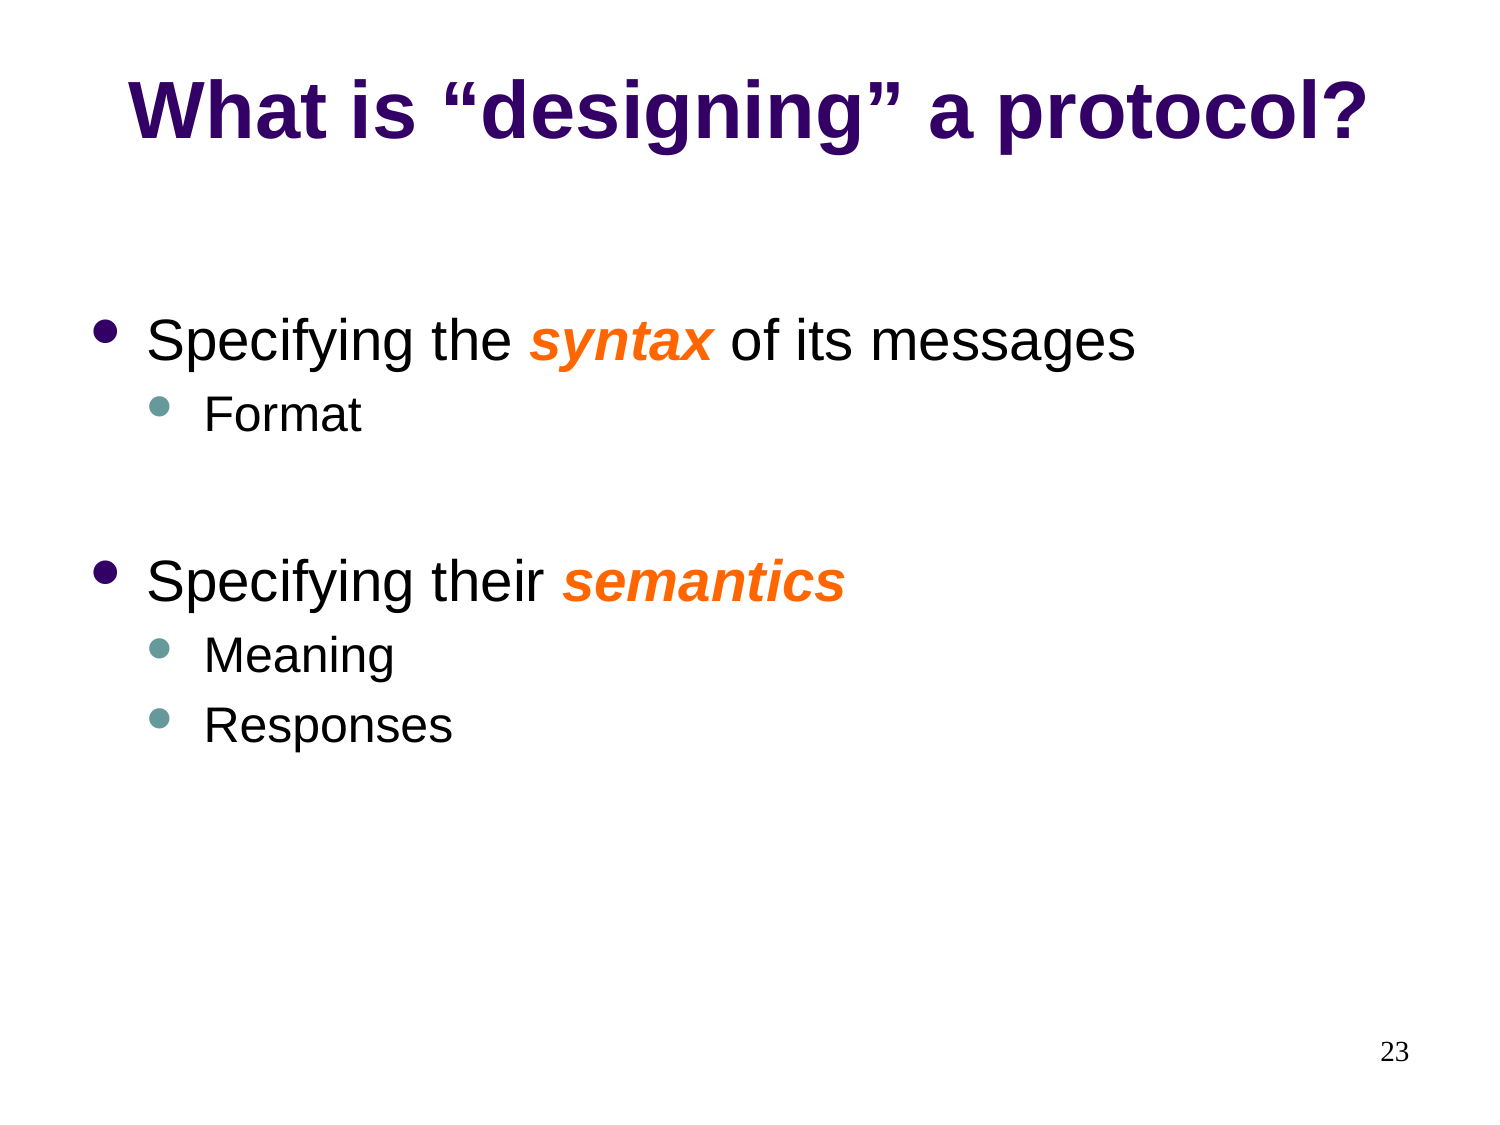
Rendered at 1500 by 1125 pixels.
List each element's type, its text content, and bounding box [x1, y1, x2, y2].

slide_number 23 [1074, 1024, 1426, 1101]
list Specifying the syntax of its messages Format Specifying their semantics Meaning Responses [75, 212, 1475, 1006]
title What is “designing” a protocol? [0, 20, 1500, 163]
